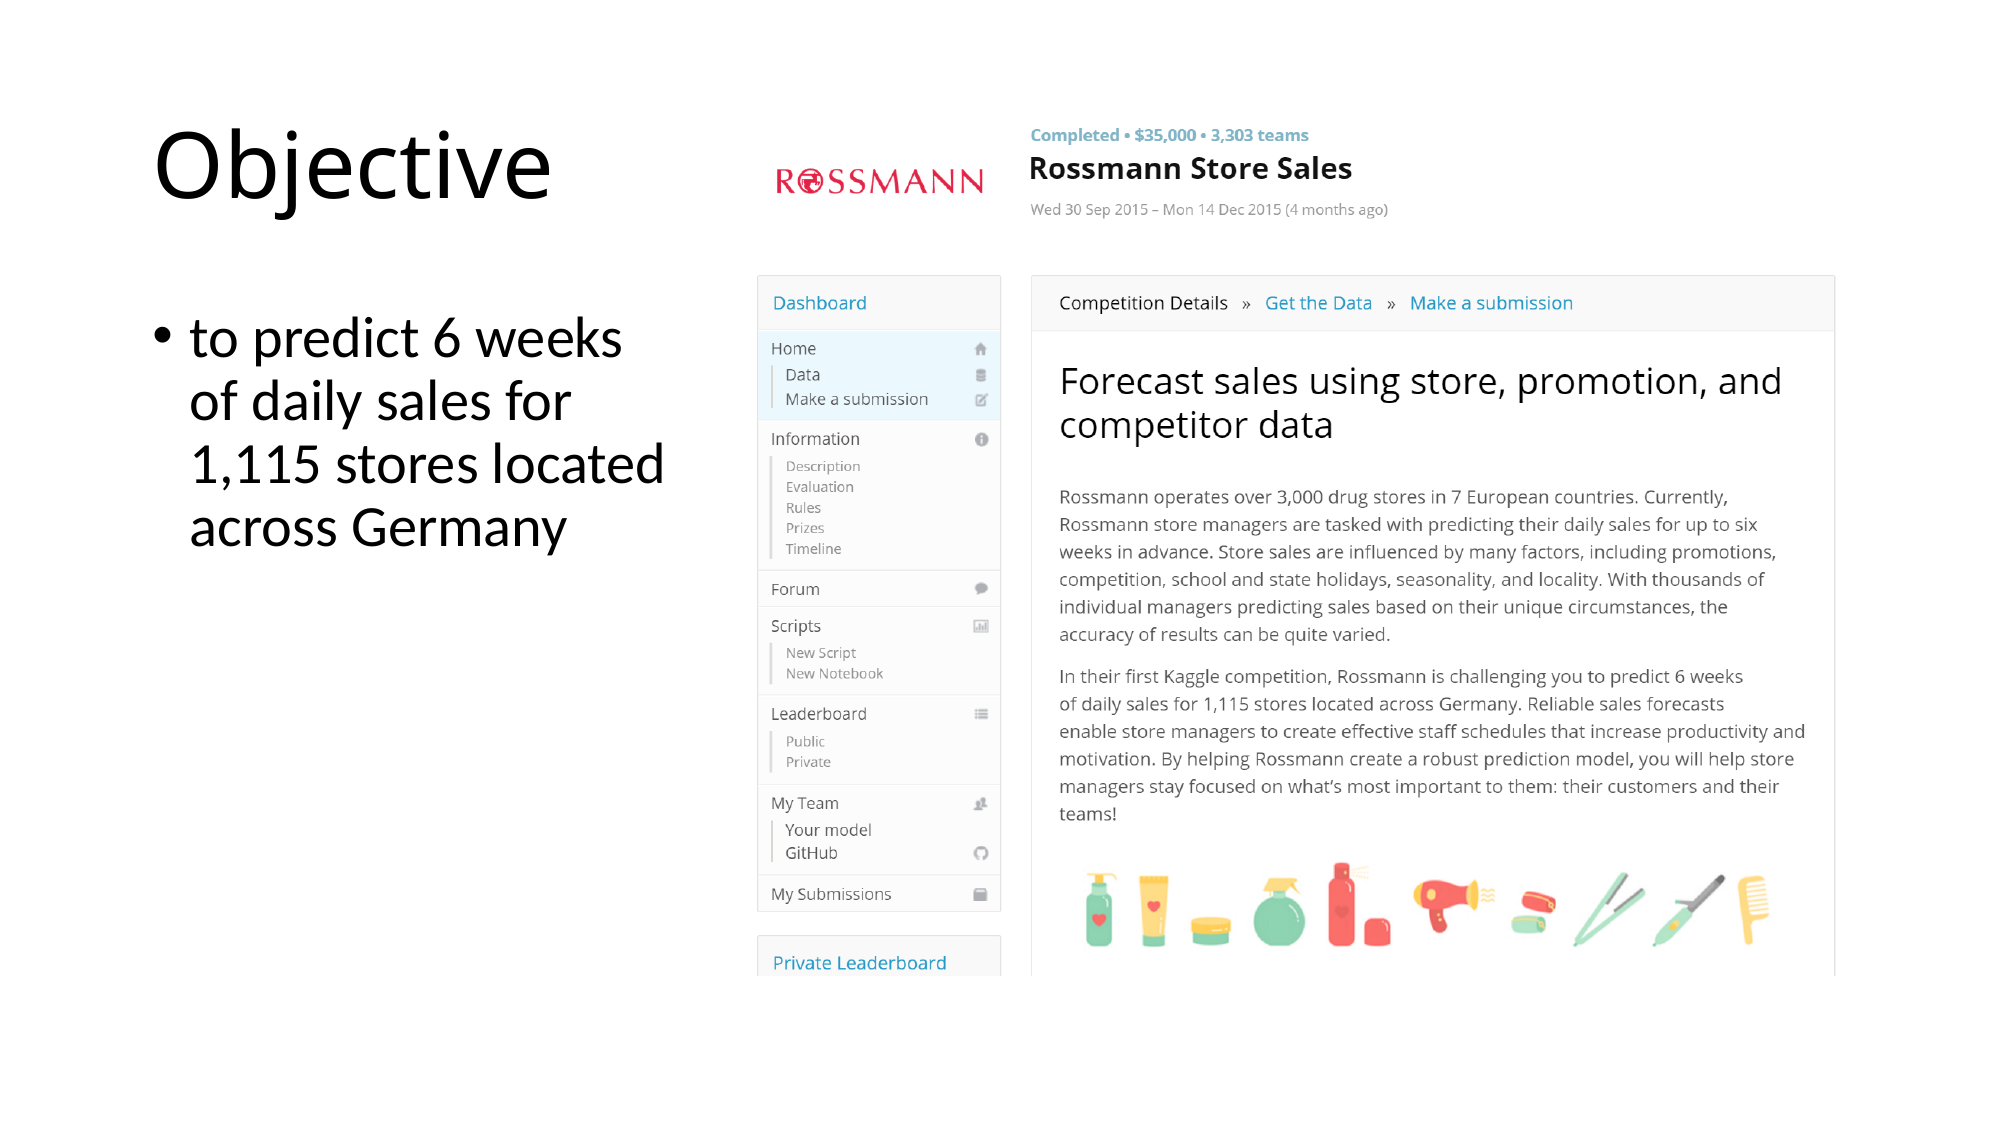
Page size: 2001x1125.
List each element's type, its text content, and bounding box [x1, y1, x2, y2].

picture [730, 118, 1863, 976]
title Objective [137, 59, 1863, 278]
list to predict 6 weeks of daily sales for 1,115 stores located across Germany [137, 299, 705, 1014]
